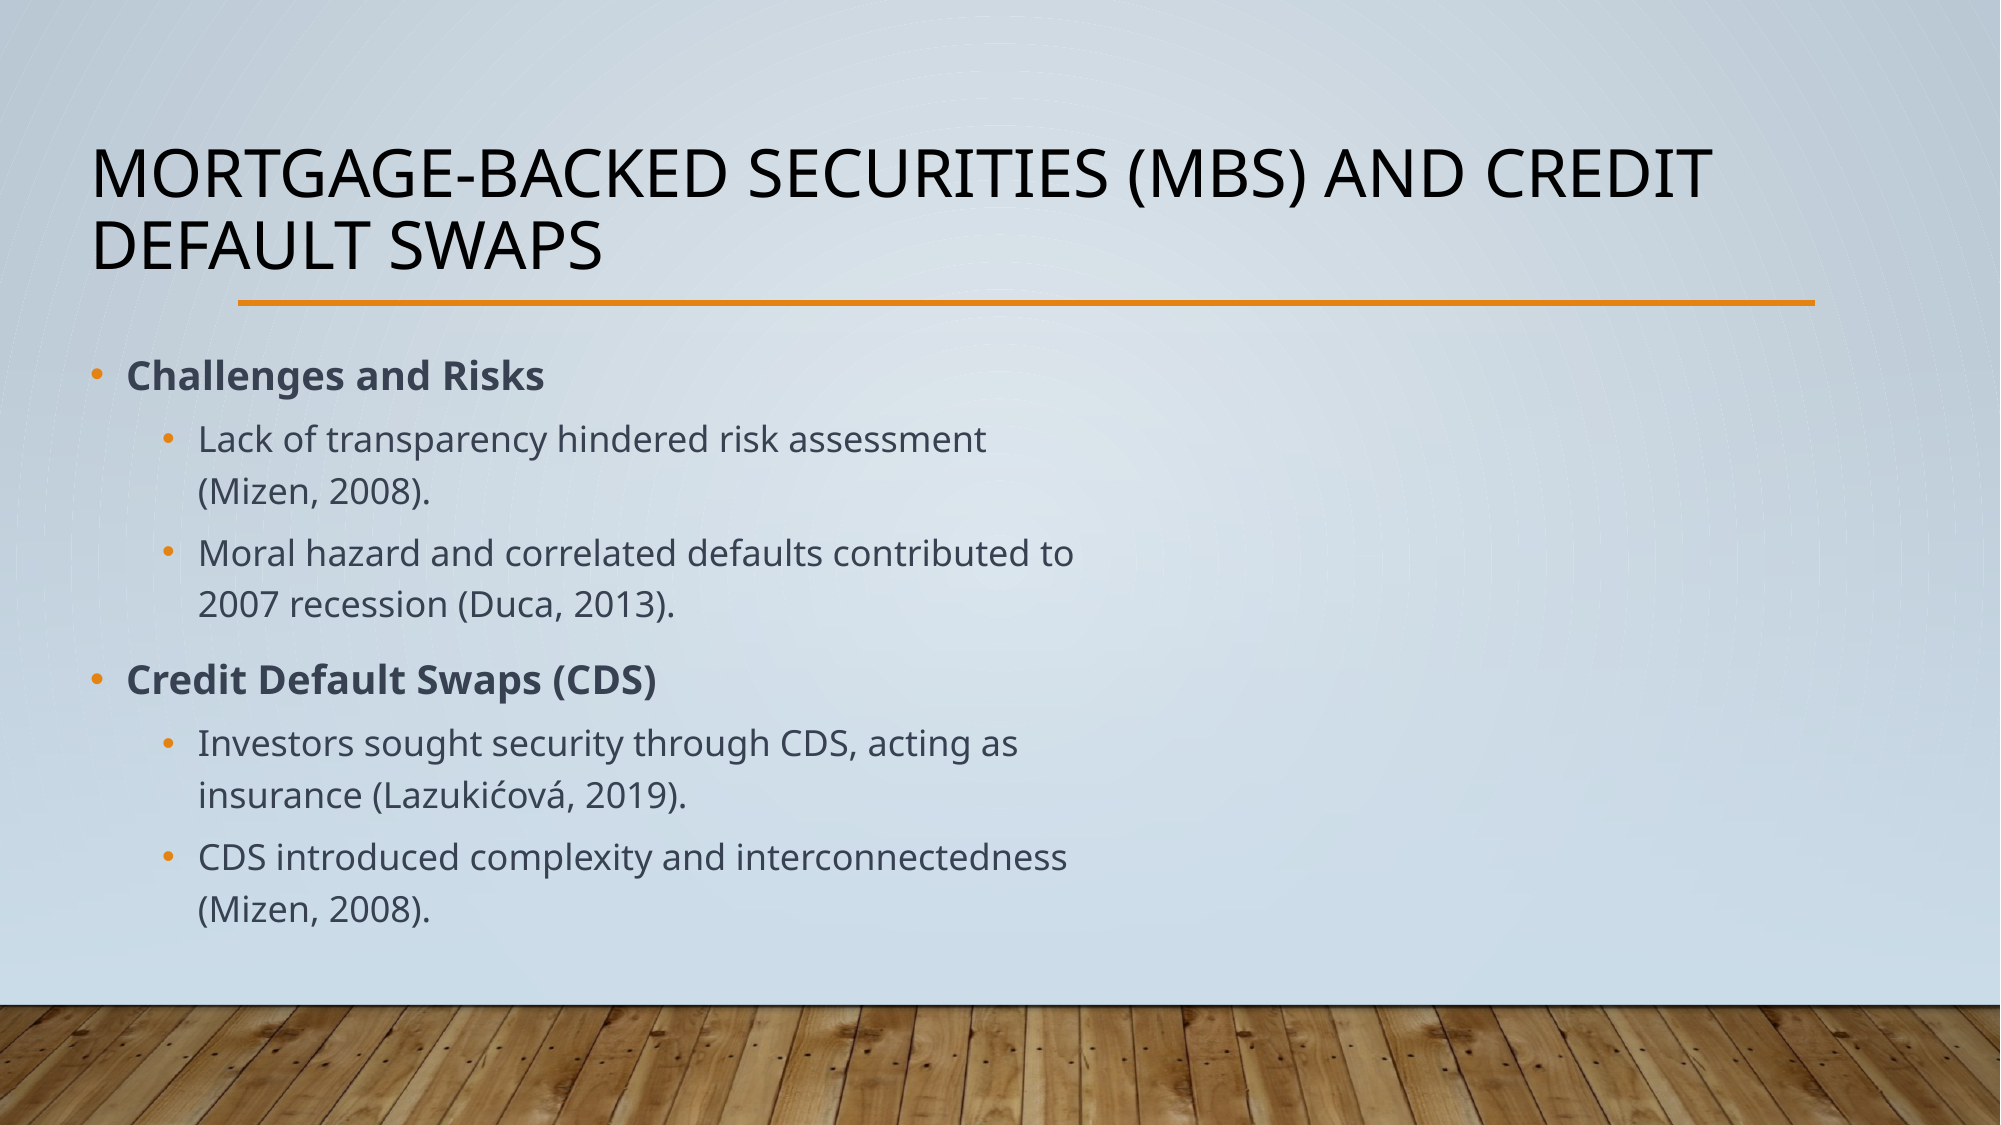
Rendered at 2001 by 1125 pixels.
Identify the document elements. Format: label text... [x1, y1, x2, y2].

list Challenges and Risks Lack of transparency hindered risk assessment (Mizen, 2008). Moral hazard and correlated defaults contributed to 2007 recession (Duca, 2013). Credit Default Swaps (CDS) Investors sought security through CDS, acting as insurance (Lazukićová, 2019). CDS introduced complexity and interconnectedness (Mizen, 2008). [75, 333, 1111, 943]
title Mortgage-Backed Securities (MBS) and Credit Default Swaps [75, 131, 1814, 305]
picture [0, 1005, 2000, 1125]
